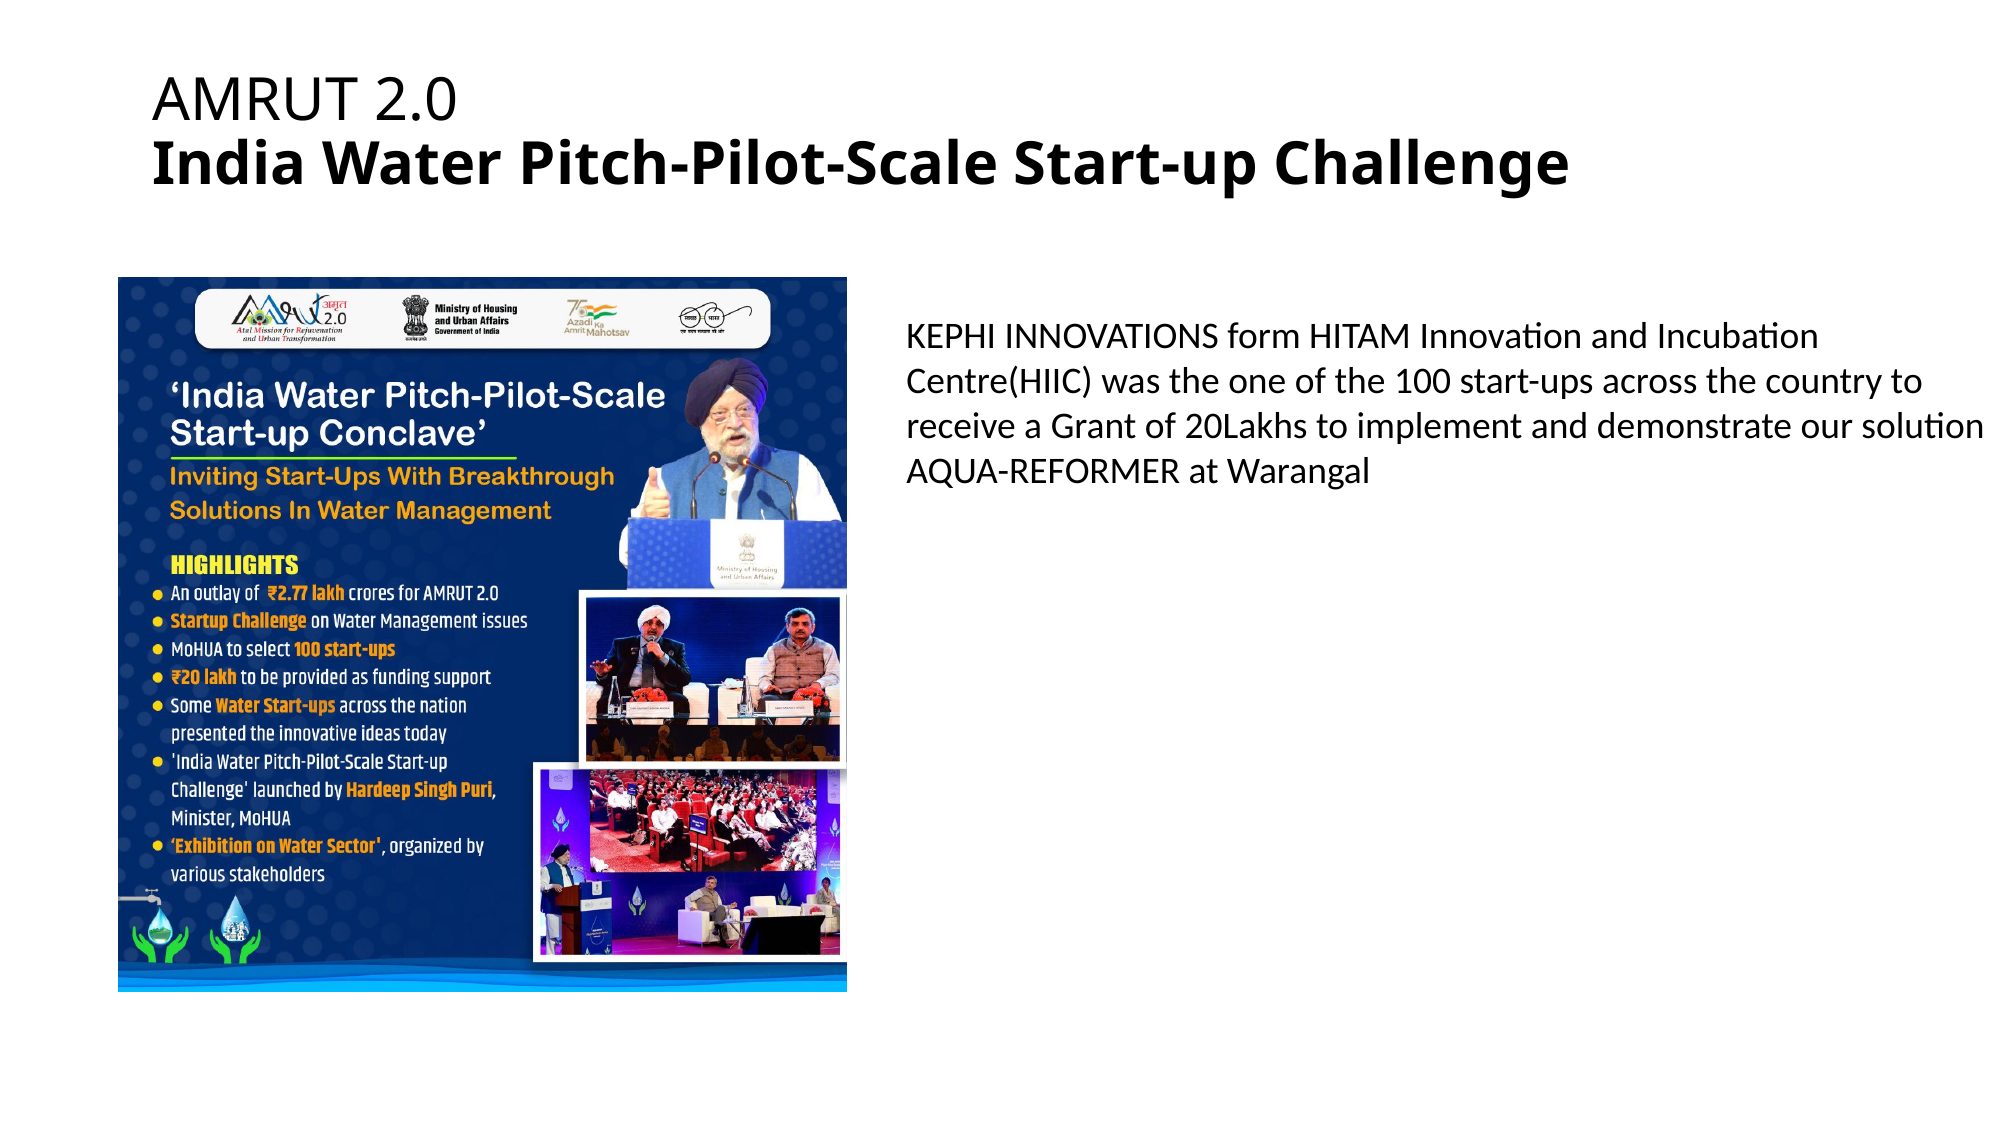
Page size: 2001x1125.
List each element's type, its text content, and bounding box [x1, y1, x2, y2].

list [118, 277, 847, 992]
text_box KEPHI INNOVATIONS form HITAM Innovation and Incubation Centre(HIIC) was the one of the 100 start-ups across the country to receive a Grant of 20Lakhs to implement and demonstrate our solution AQUA-REFORMER at Warangal [891, 303, 2000, 498]
title AMRUT 2.0 India Water Pitch-Pilot-Scale Start-up Challenge [137, 59, 1863, 278]
